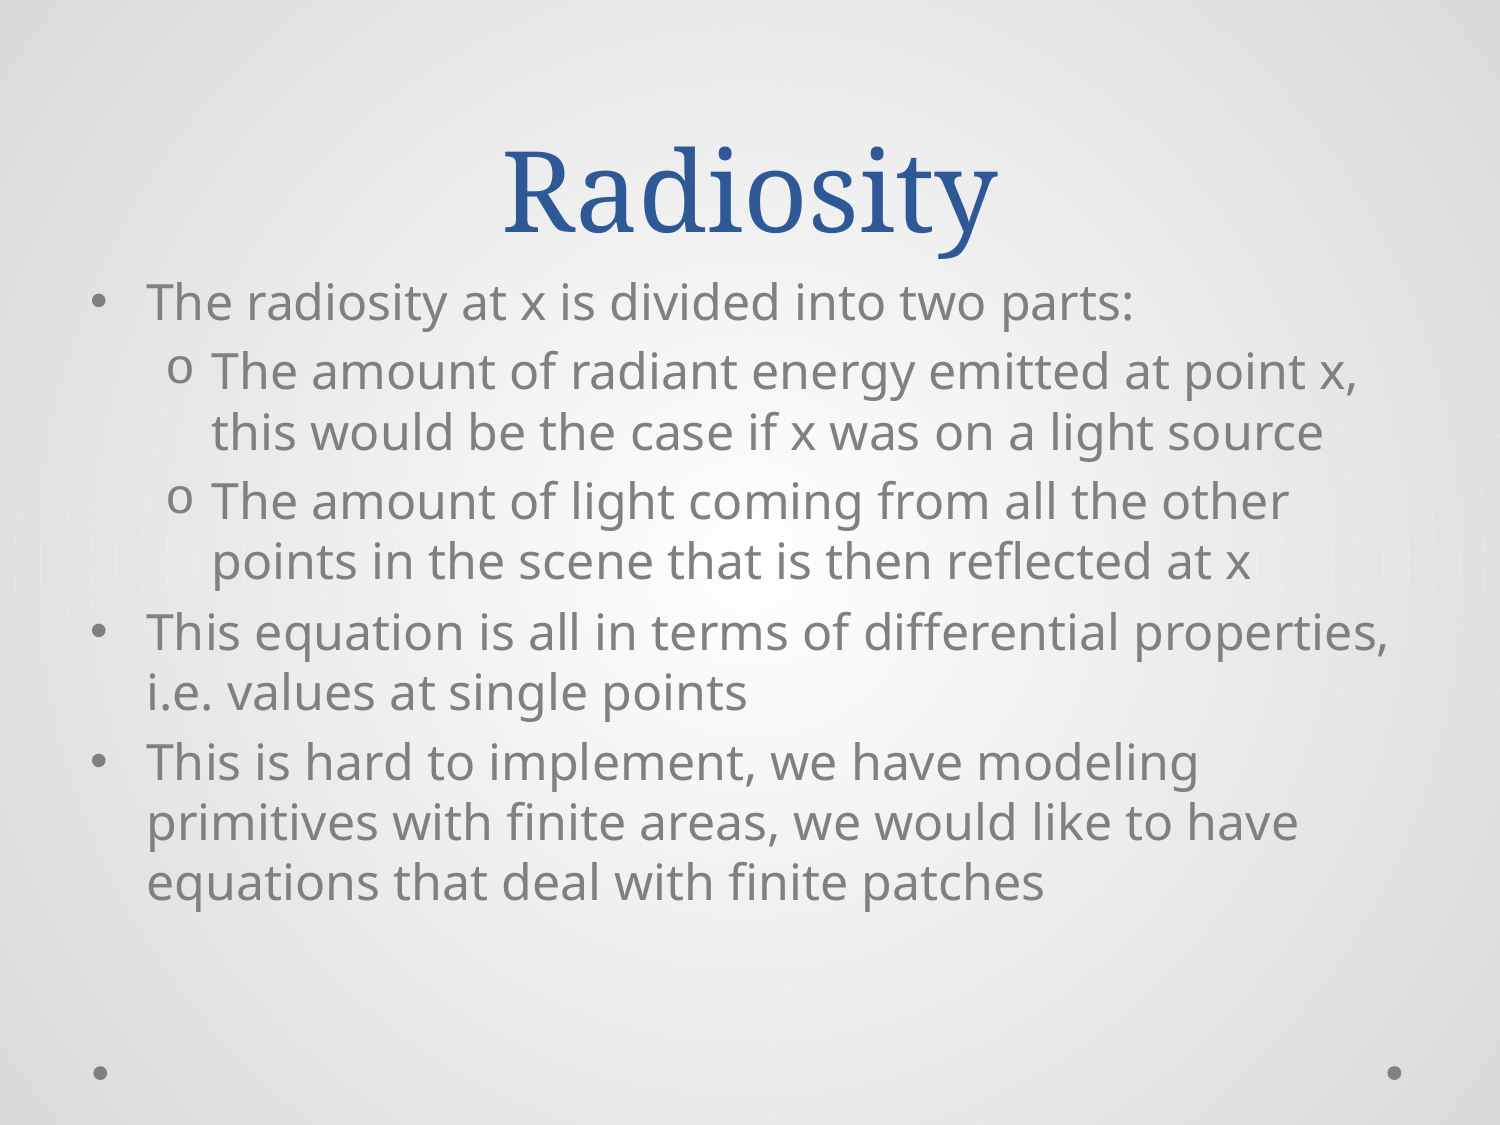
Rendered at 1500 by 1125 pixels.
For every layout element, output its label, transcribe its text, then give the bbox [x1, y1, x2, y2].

title Radiosity [75, 0, 1425, 262]
list The radiosity at x is divided into two parts: The amount of radiant energy emitted at point x, this would be the case if x was on a light source The amount of light coming from all the other points in the scene that is then reflected at x This equation is all in terms of differential properties, i.e. values at single points This is hard to implement, we have modeling primitives with finite areas, we would like to have equations that deal with finite patches [75, 262, 1425, 1005]
